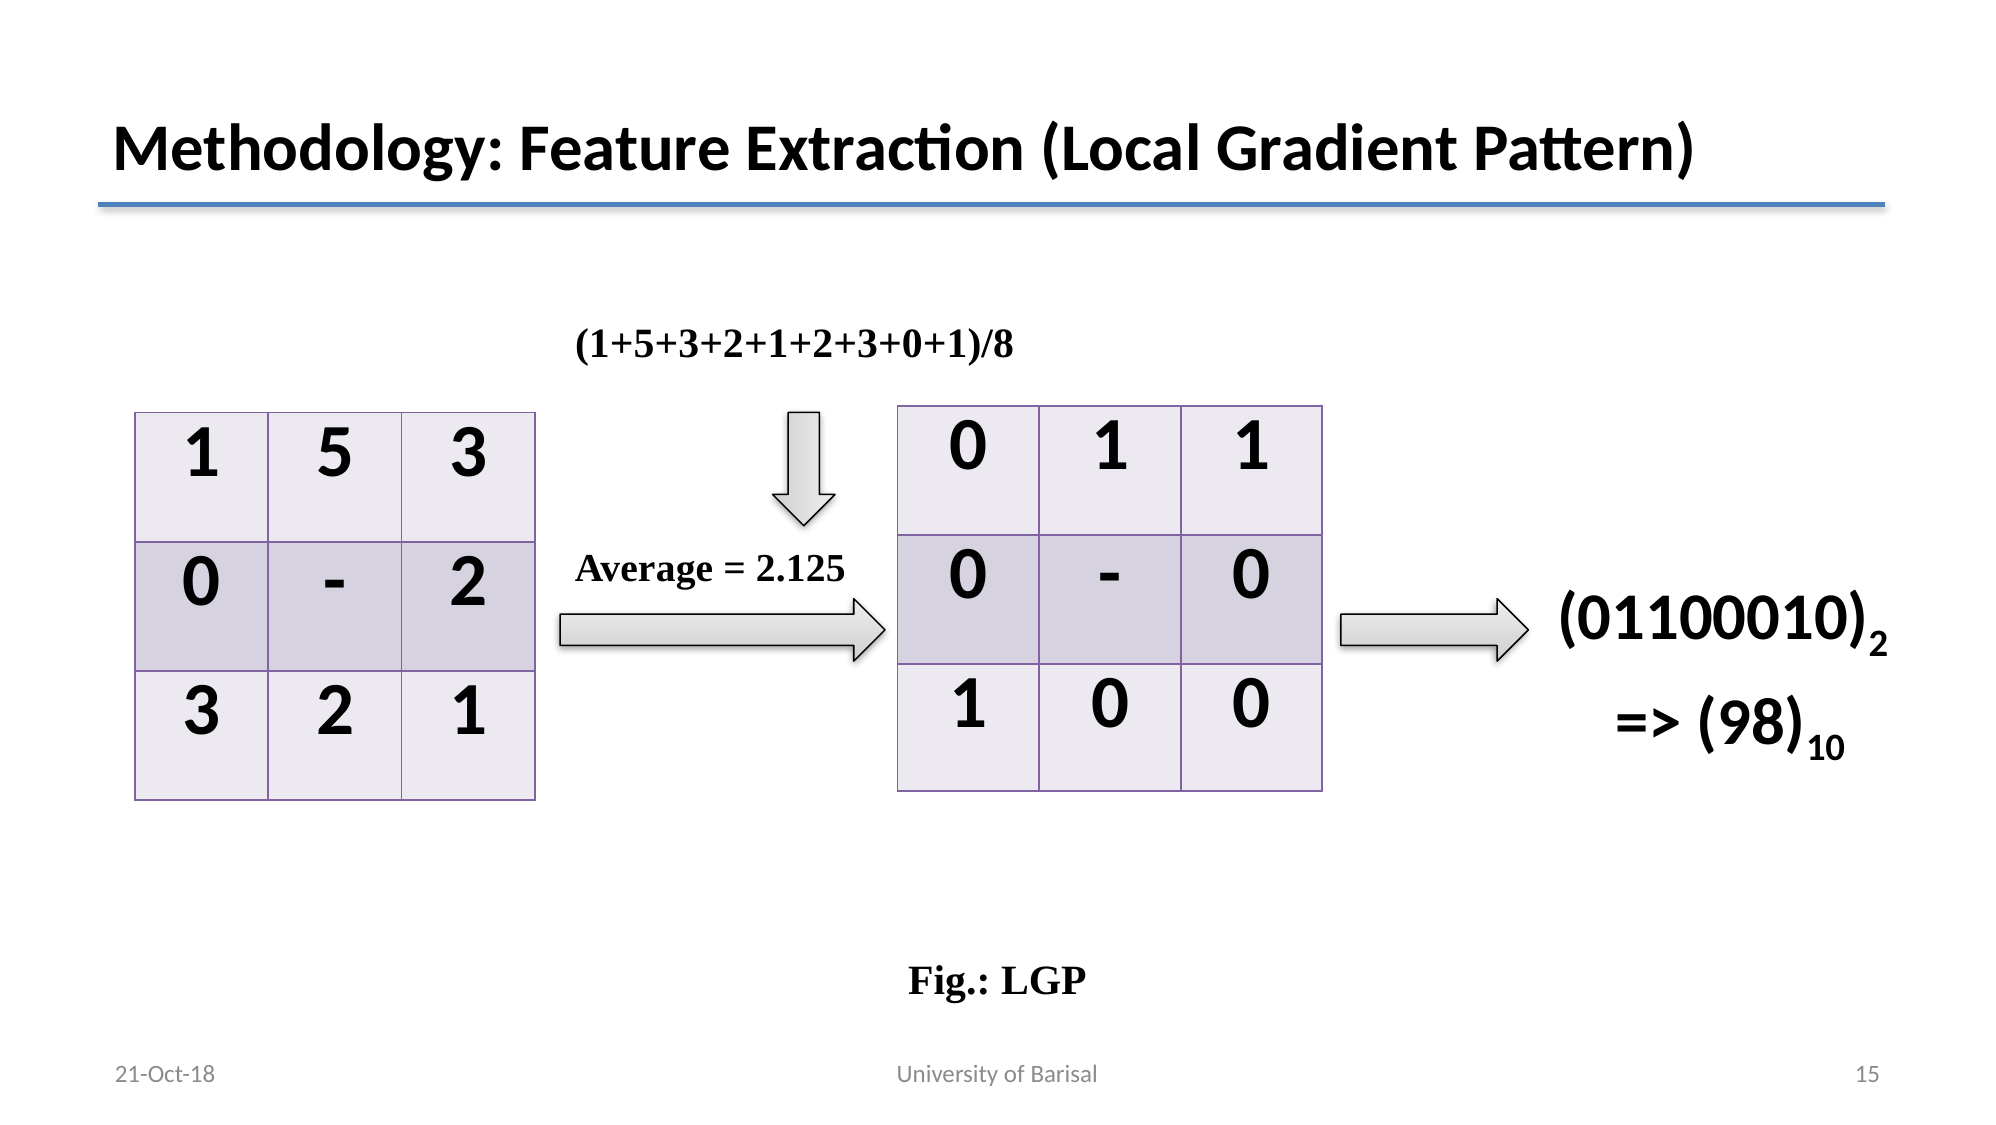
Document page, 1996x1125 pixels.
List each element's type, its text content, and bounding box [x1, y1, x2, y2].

table_header 3 [402, 413, 534, 541]
table_cell 0 [898, 536, 1038, 663]
text_box Average = 2.125 [559, 534, 948, 598]
table_header 5 [269, 413, 401, 541]
slide_number 15 [1429, 1042, 1896, 1103]
table_header 1 [1182, 407, 1321, 534]
table_cell 0 [1182, 536, 1321, 663]
table_header 0 [898, 407, 1038, 534]
footer University of Barisal [681, 1042, 1314, 1103]
text_box (01100010)2 => (98)10 [1536, 565, 1924, 773]
table_cell 0 [1182, 665, 1321, 790]
table_cell 0 [1040, 665, 1180, 790]
table_cell - [269, 543, 401, 670]
table_header 1 [136, 413, 267, 541]
table_cell 0 [136, 543, 267, 670]
slide_number 21-Oct-18 [99, 1042, 566, 1103]
table_header 1 [1040, 407, 1180, 534]
title Methodology: Feature Extraction (Local Gradient Pattern) [97, 50, 1960, 238]
text_box [1340, 597, 1529, 662]
text_box Fig.: LGP [453, 950, 1542, 1032]
text_box [771, 411, 836, 527]
text_box [559, 598, 886, 662]
table_cell 1 [898, 665, 1038, 790]
table_cell 2 [269, 672, 401, 799]
table_cell - [1040, 536, 1180, 663]
text_box (1+5+3+2+1+2+3+0+1)/8 [560, 312, 1060, 375]
table_cell 2 [402, 543, 534, 670]
table_cell 1 [402, 672, 534, 799]
table_cell 3 [136, 672, 267, 799]
